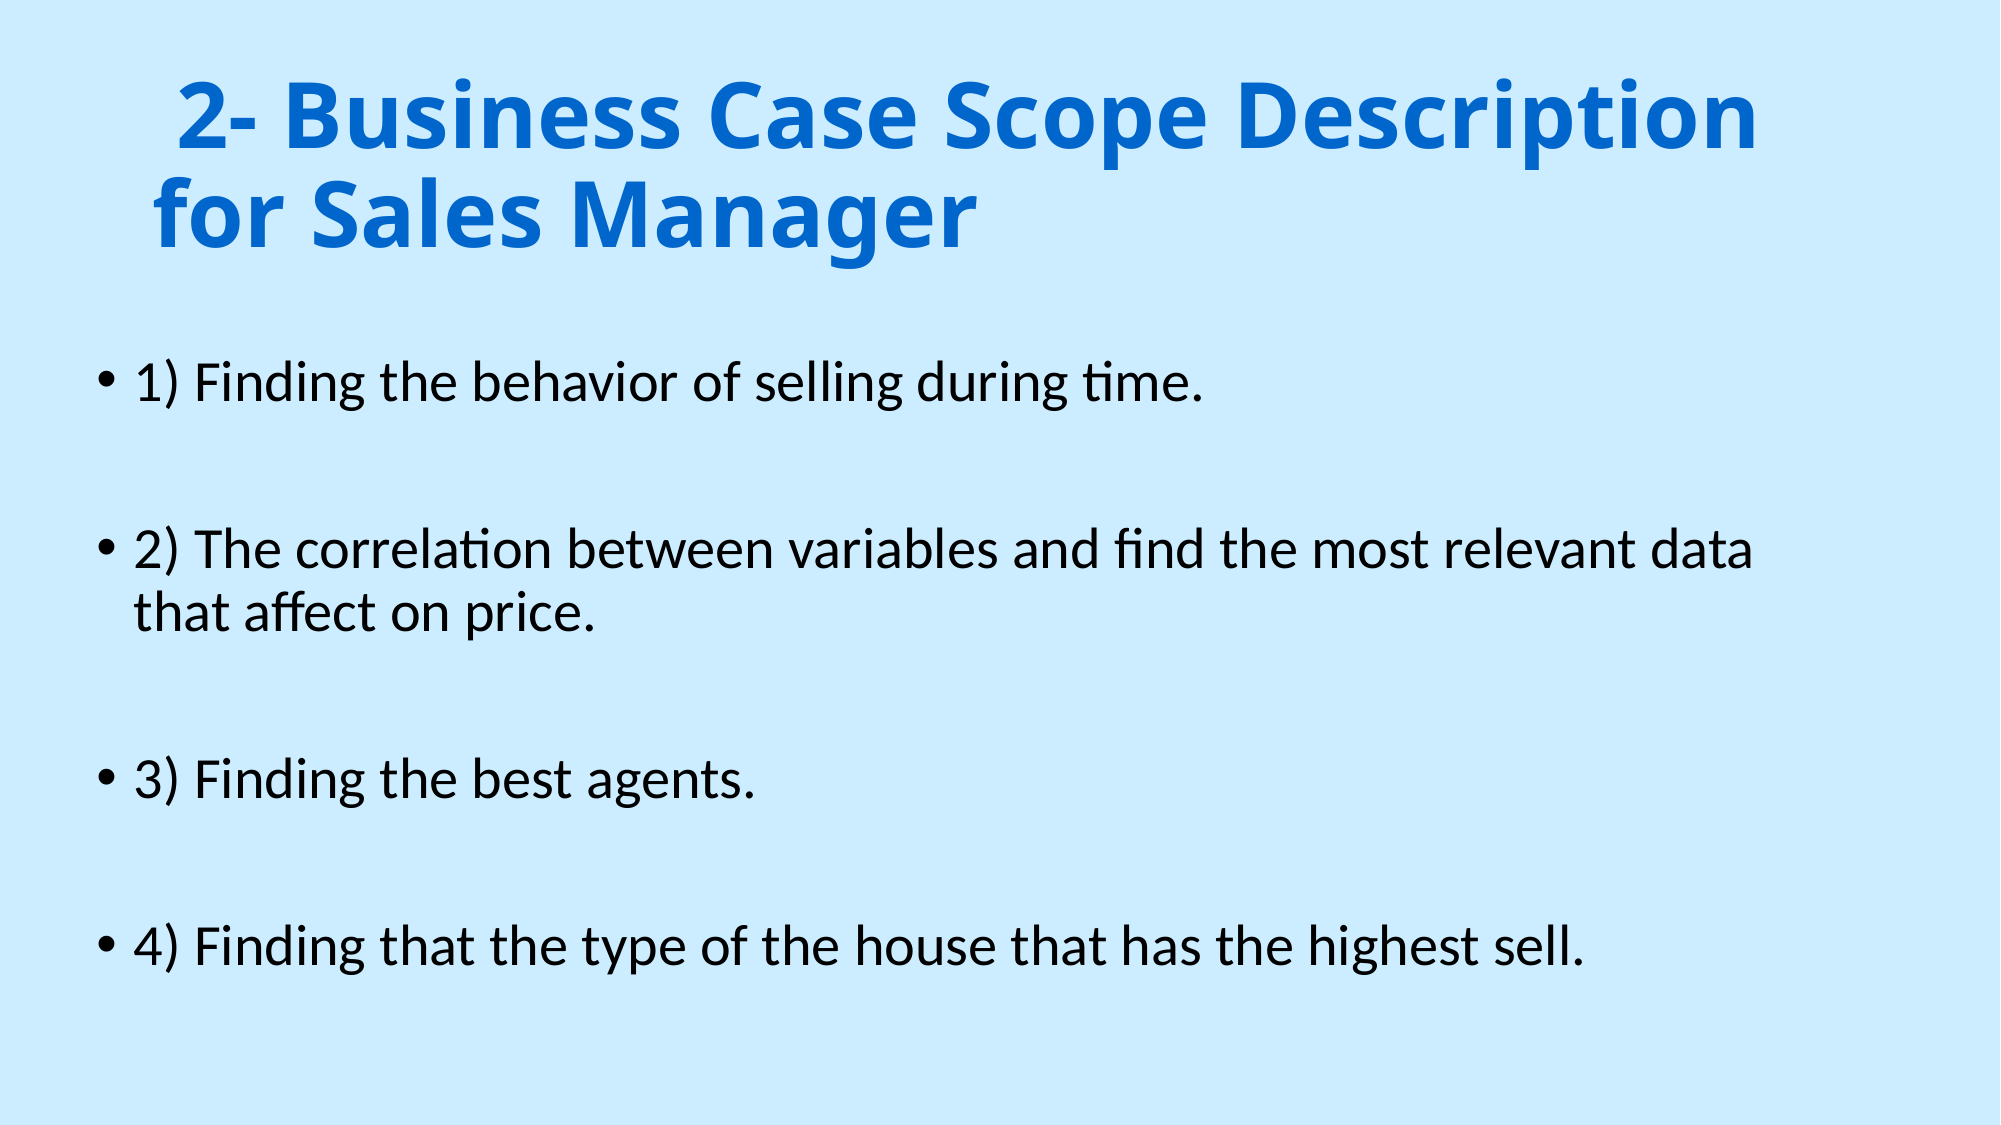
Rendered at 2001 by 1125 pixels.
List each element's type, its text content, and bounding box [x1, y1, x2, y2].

list 1) Finding the behavior of selling during time. 2) The correlation between variables and find the most relevant data that affect on price. 3) Finding the best agents. 4) Finding that the type of the house that has the highest sell. [81, 343, 1863, 1057]
title 2- Business Case Scope Description for Sales Manager [137, 59, 1863, 278]
